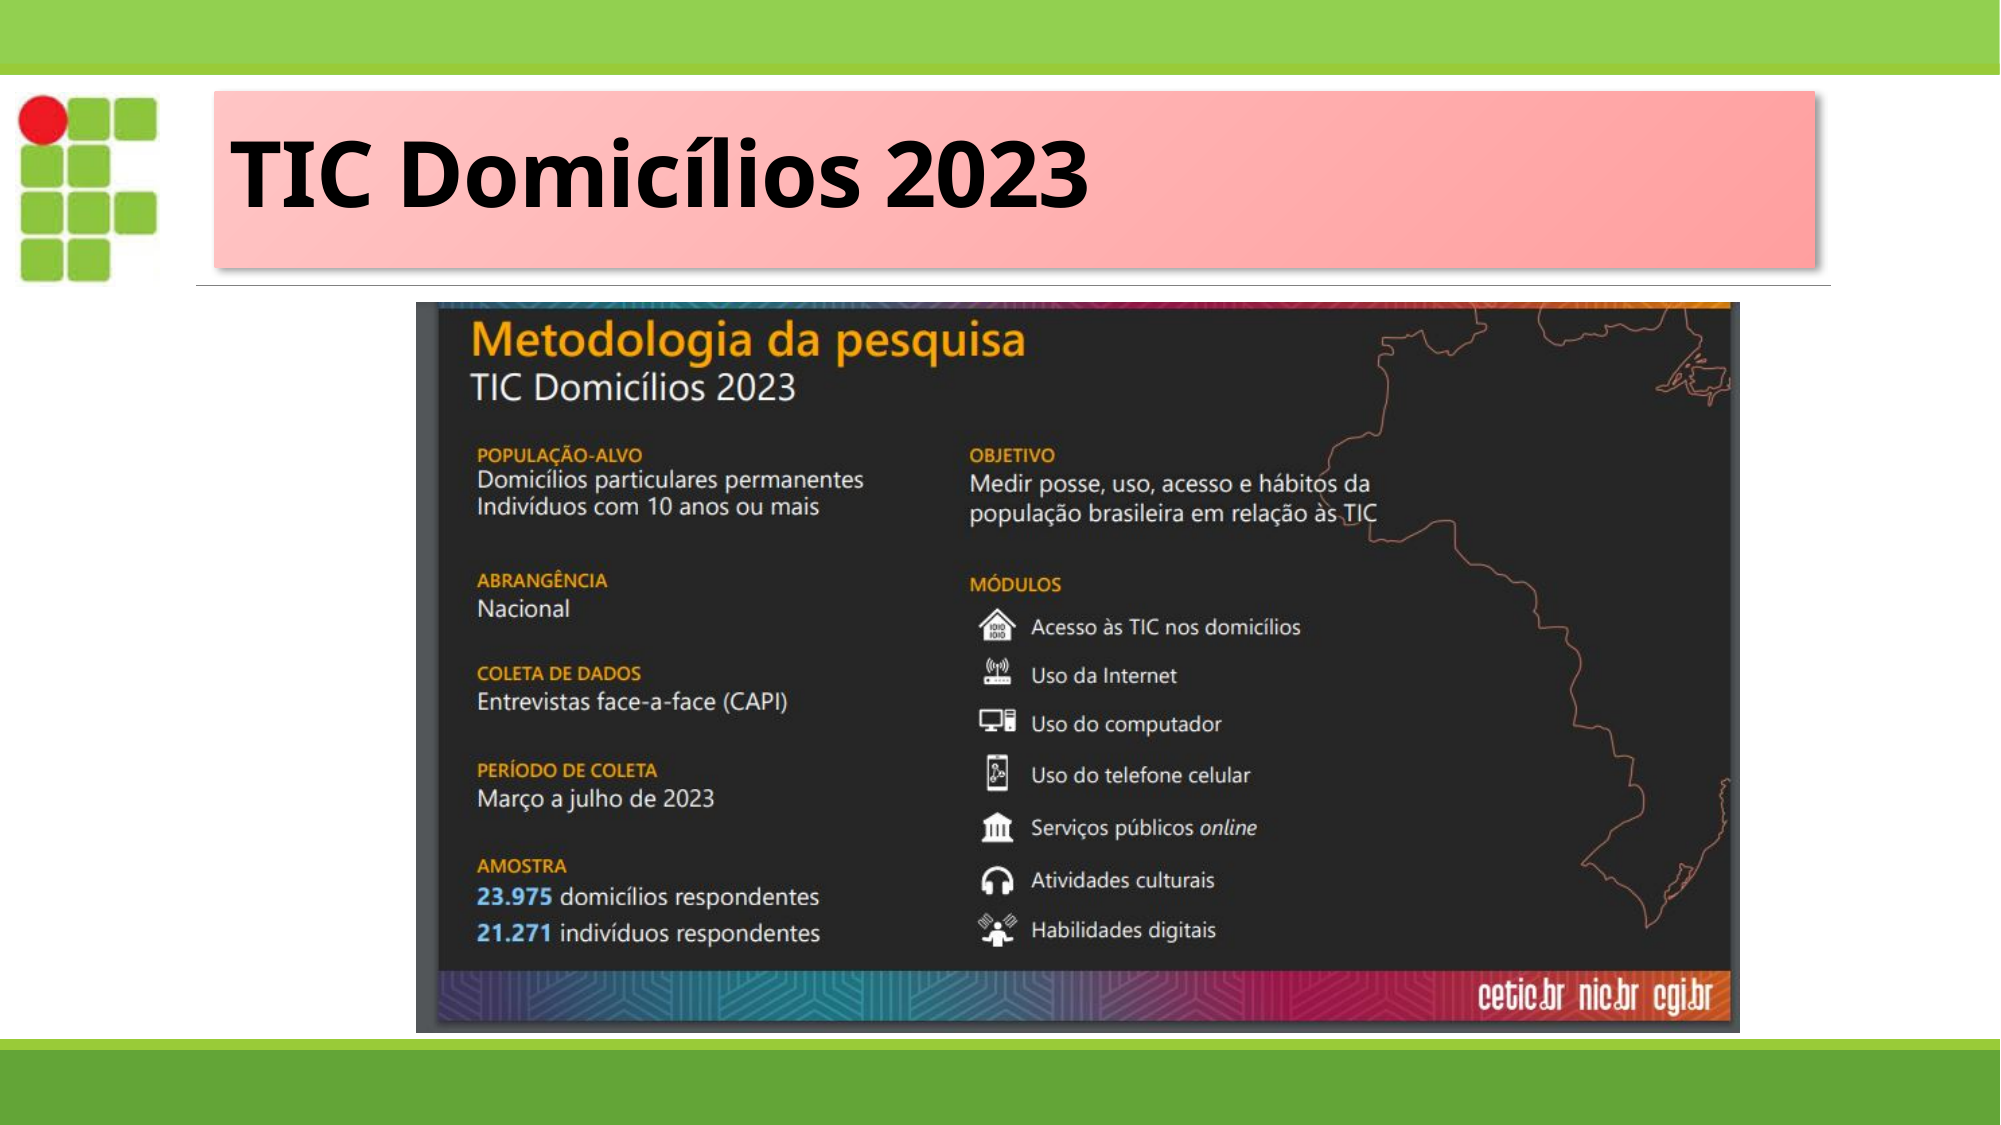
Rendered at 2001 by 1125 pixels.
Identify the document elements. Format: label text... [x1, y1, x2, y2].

picture [15, 92, 160, 287]
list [416, 302, 1741, 1034]
title TIC Domicílios 2023 [214, 91, 1815, 268]
